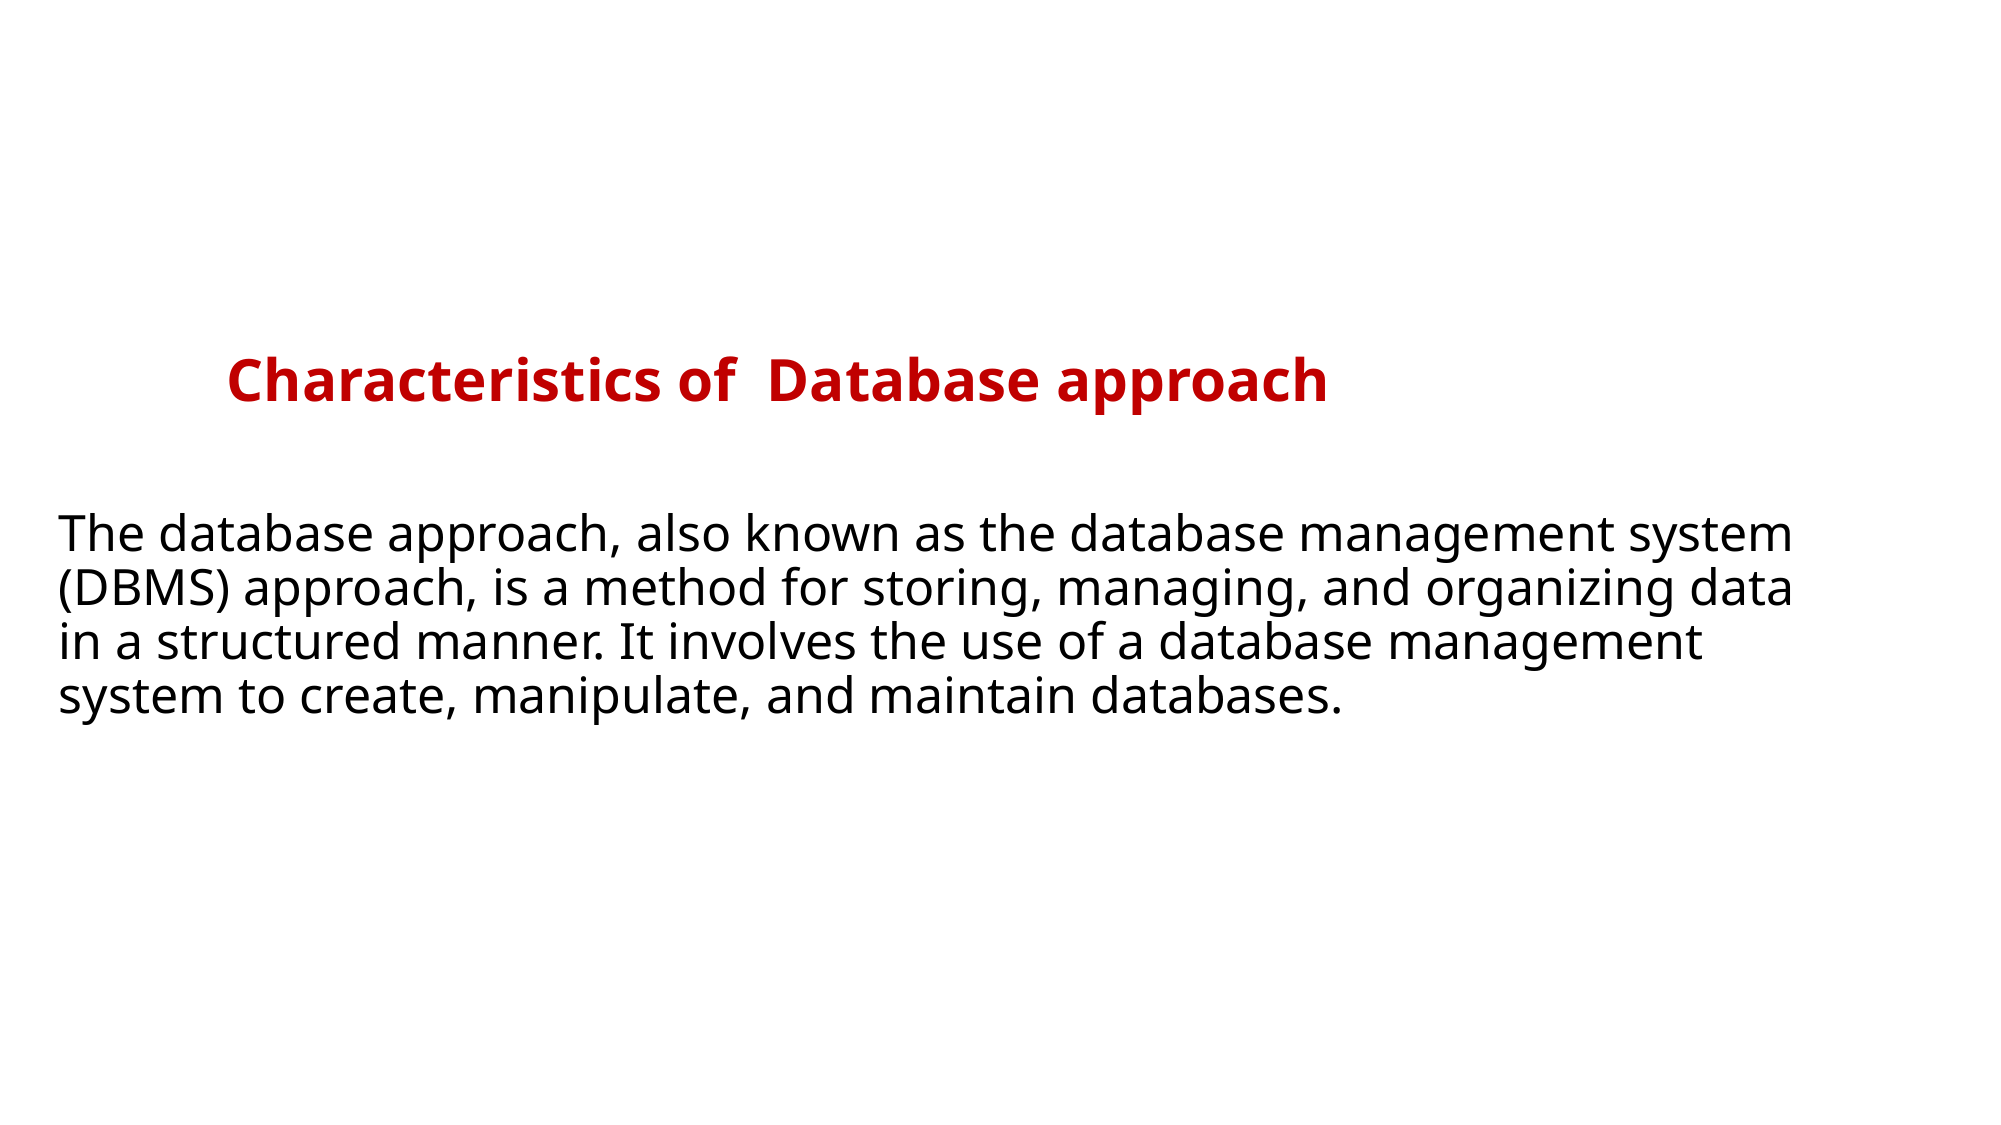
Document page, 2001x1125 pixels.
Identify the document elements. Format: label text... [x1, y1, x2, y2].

title Characteristics of Database approach The database approach, also known as the database management system (DBMS) approach, is a method for storing, managing, and organizing data in a structured manner. It involves the use of a database management system to create, manipulate, and maintain databases. [44, 59, 1863, 1075]
